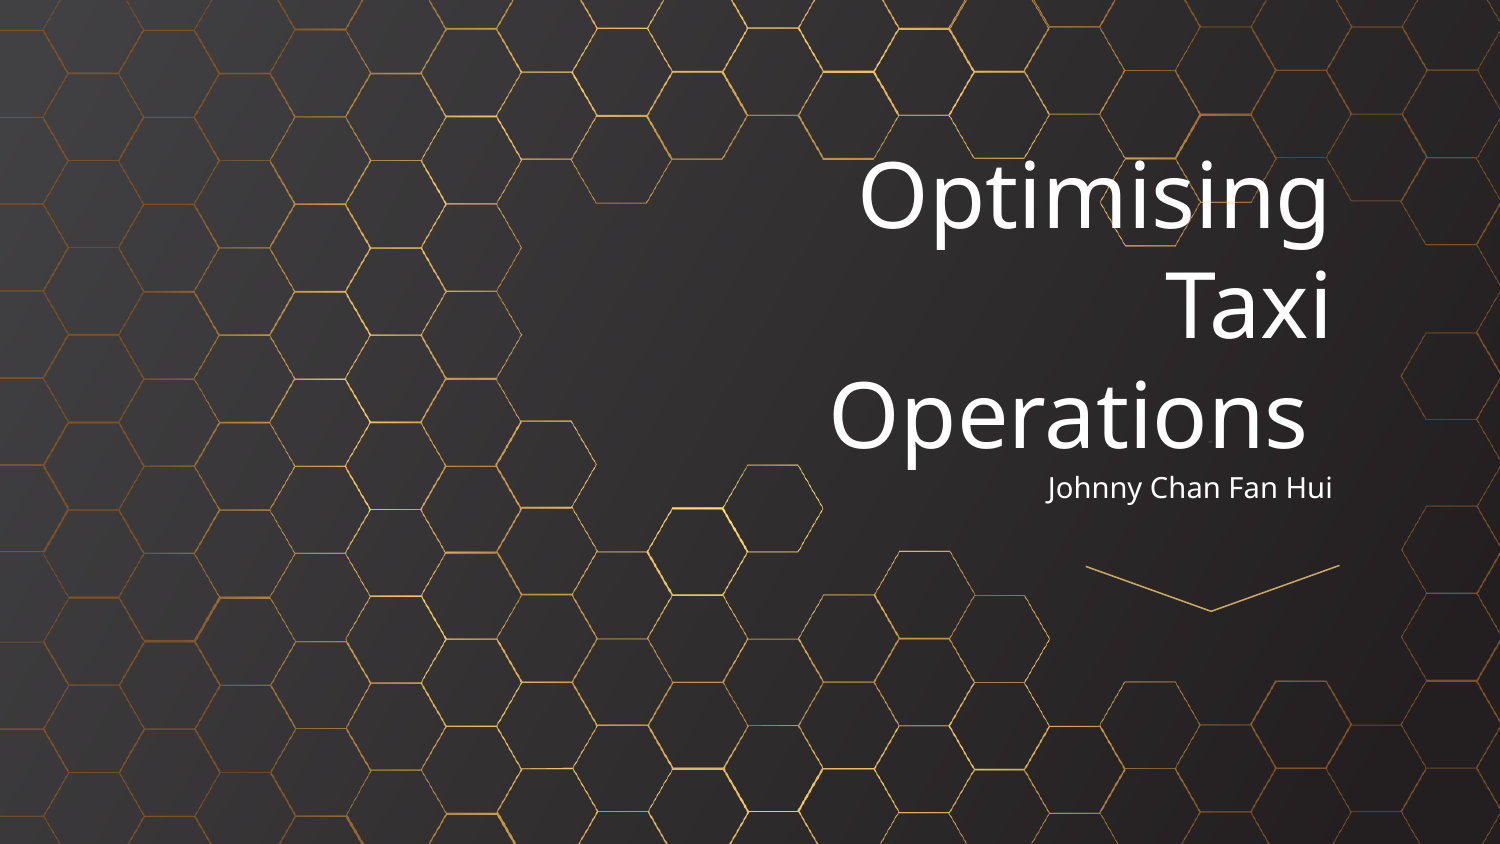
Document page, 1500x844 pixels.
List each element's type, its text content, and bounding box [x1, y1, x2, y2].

title Optimising Taxi Operations [655, 245, 1349, 483]
text_box [1085, 565, 1340, 612]
picture [0, 0, 1500, 844]
subtitle Johnny Chan Fan Hui [980, 454, 1349, 585]
